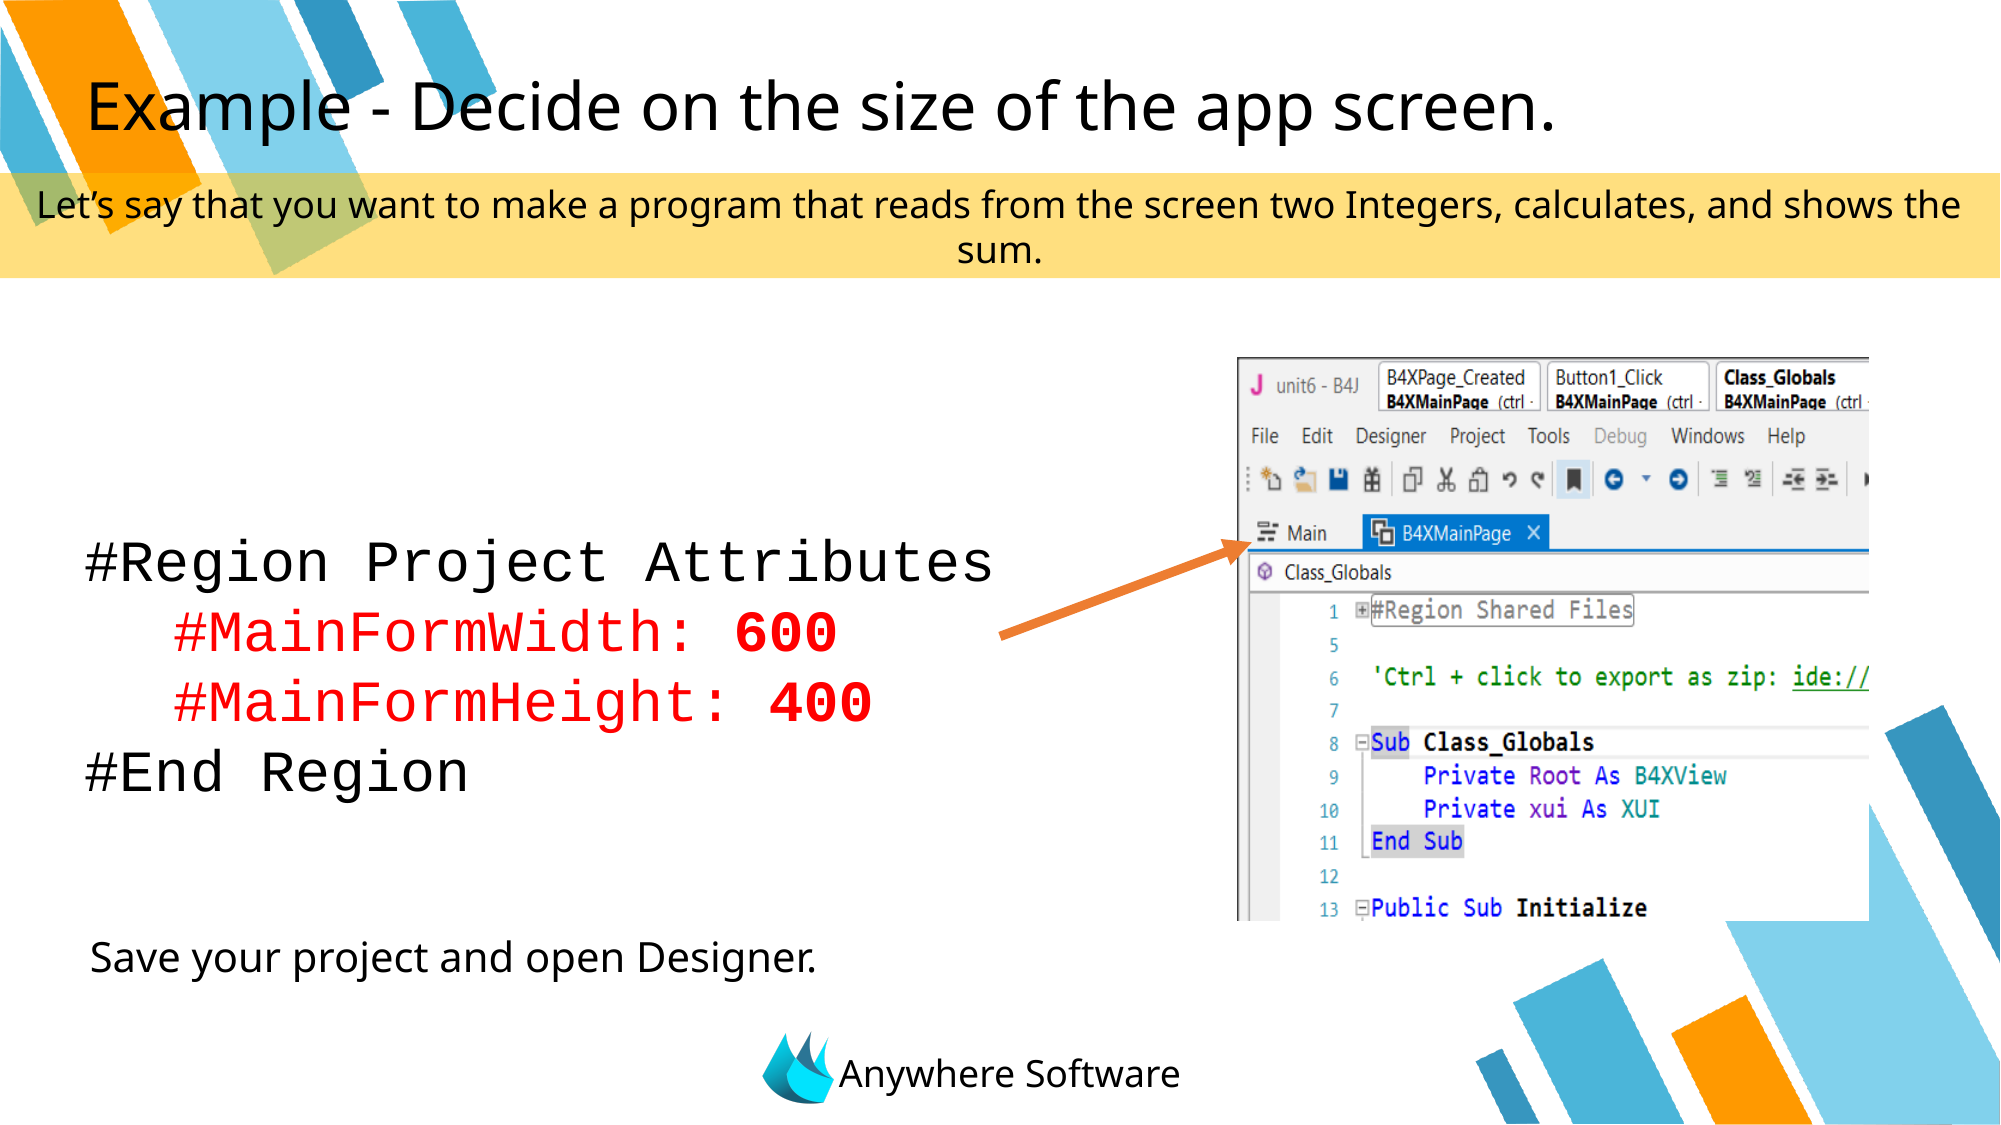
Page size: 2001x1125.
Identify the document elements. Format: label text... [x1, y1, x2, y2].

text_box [999, 542, 1252, 637]
text_box Let’s say that you want to make a program that reads from the screen two Integers, calculates, and shows the sum. [0, 173, 2000, 279]
text_box #Region Project Attributes #MainFormWidth: 600 #MainFormHeight: 400 #End Region [70, 516, 1140, 811]
title Example - Decide on the size of the app screen. [70, 38, 1796, 173]
picture [0, 0, 2000, 173]
picture [0, 279, 2000, 1125]
text_box Save your project and open Designer. [0, 920, 956, 989]
